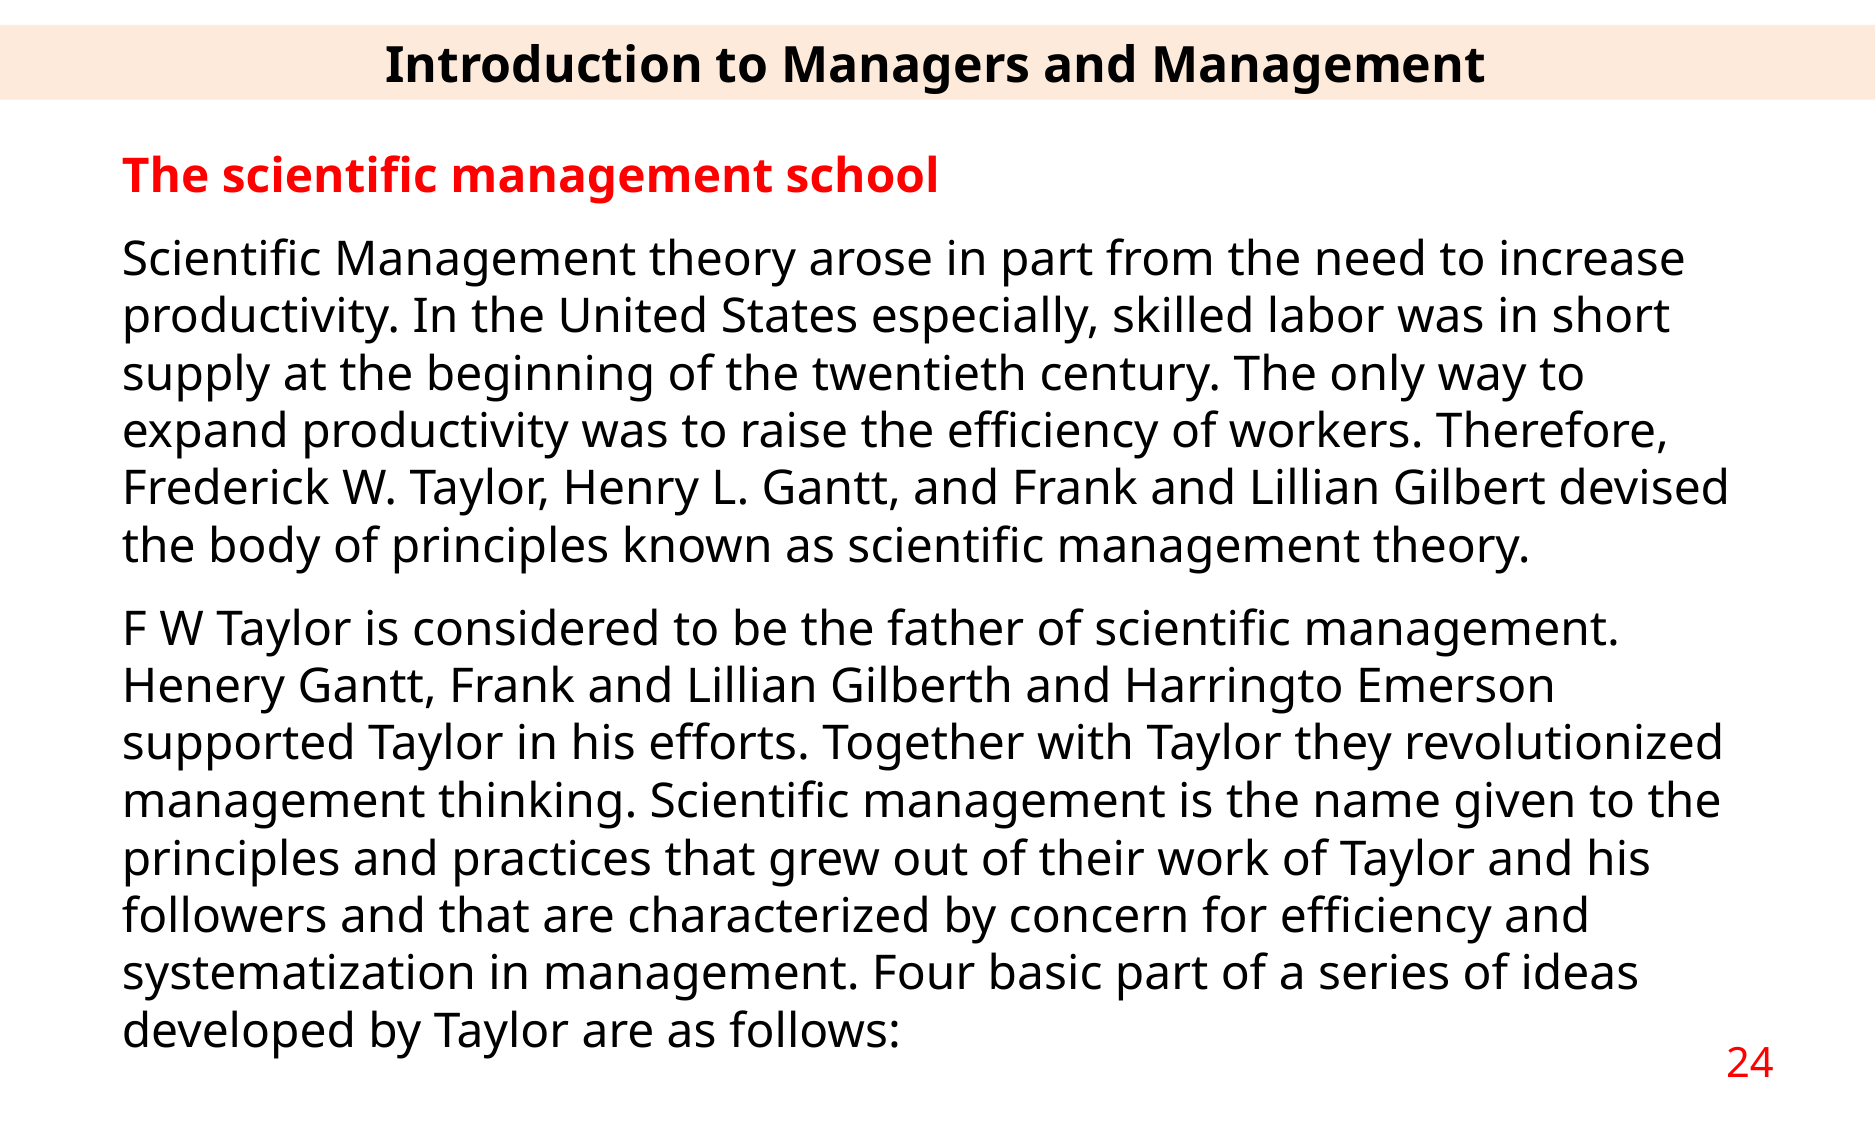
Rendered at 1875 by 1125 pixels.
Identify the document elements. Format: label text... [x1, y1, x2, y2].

slide_number 24 [1700, 1025, 1800, 1103]
text_box The scientific management school Scientific Management theory arose in part from the need to increase productivity. In the United States especially, skilled labor was in short supply at the beginning of the twentieth century. The only way to expand productivity was to raise the efficiency of workers. Therefore, Frederick W. Taylor, Henry L. Gantt, and Frank and Lillian Gilbert devised the body of principles known as scientific management theory. F W Taylor is considered to be the father of scientific management. Henery Gantt, Frank and Lillian Gilberth and Harringto Emerson supported Taylor in his efforts. Together with Taylor they revolutionized management thinking. Scientific management is the name given to the principles and practices that grew out of their work of Taylor and his followers and that are characterized by concern for efficiency and systematization in management. Four basic part of a series of ideas developed by Taylor are as follows: [107, 137, 1768, 1065]
text_box Introduction to Managers and Management [0, 24, 1875, 100]
